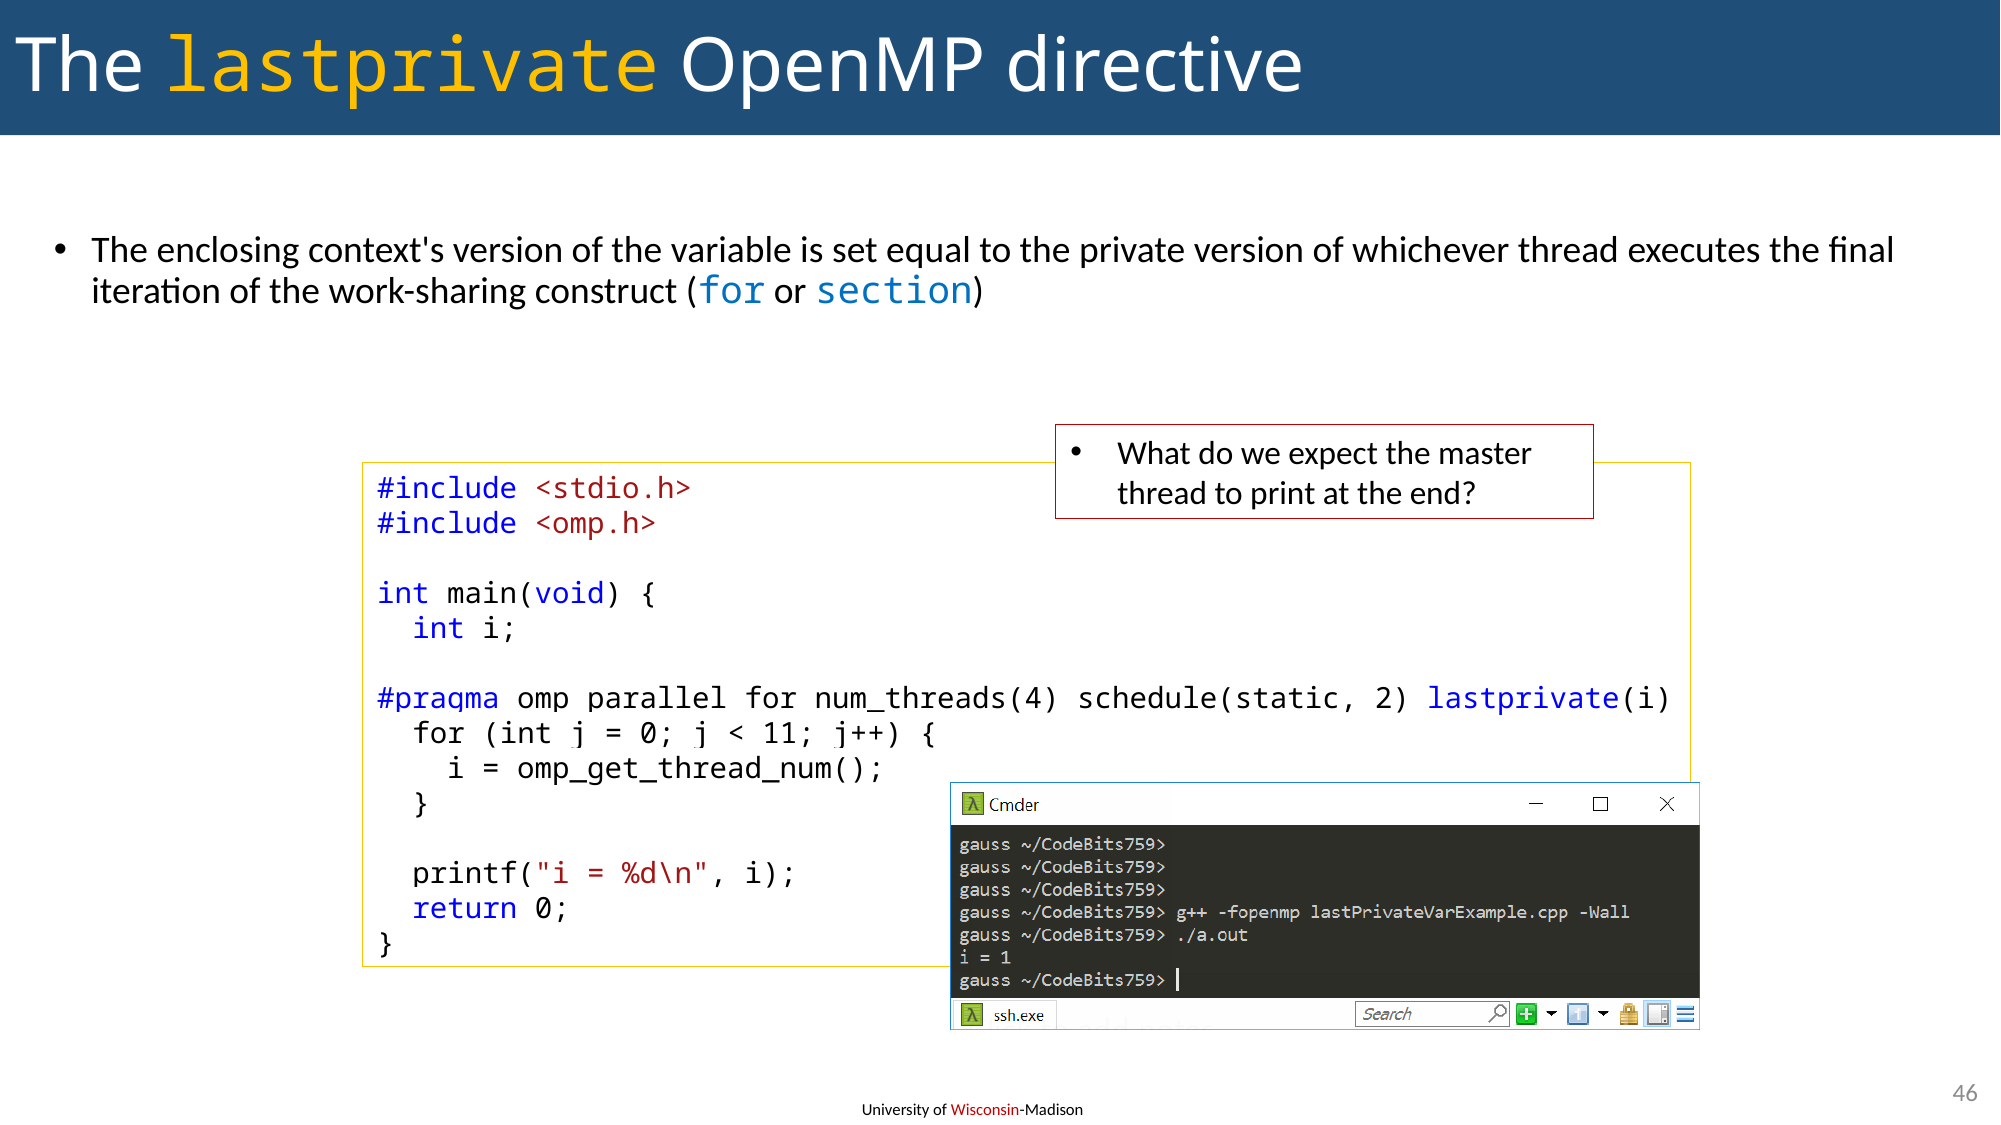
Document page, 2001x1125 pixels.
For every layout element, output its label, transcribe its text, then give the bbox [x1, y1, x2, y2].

list The enclosing context's version of the variable is set equal to the private version of whichever thread executes the final iteration of the work-sharing construct (for or section) [38, 222, 1967, 327]
slide_number 46 [1879, 1069, 1994, 1114]
picture [949, 782, 1700, 1030]
text_box What do we expect the master thread to print at the end? [1055, 424, 1594, 519]
text_box #include <stdio.h> #include <omp.h> int main(void) { int i; #pragma omp parallel for num_threads(4) schedule(static, 2) lastprivate(i) for (int j = 0; j < 11; j++) { i = omp_get_thread_num(); } printf("i = %d\n", i); return 0; } [362, 462, 1691, 967]
title The lastprivate OpenMP directive [0, 0, 2000, 136]
